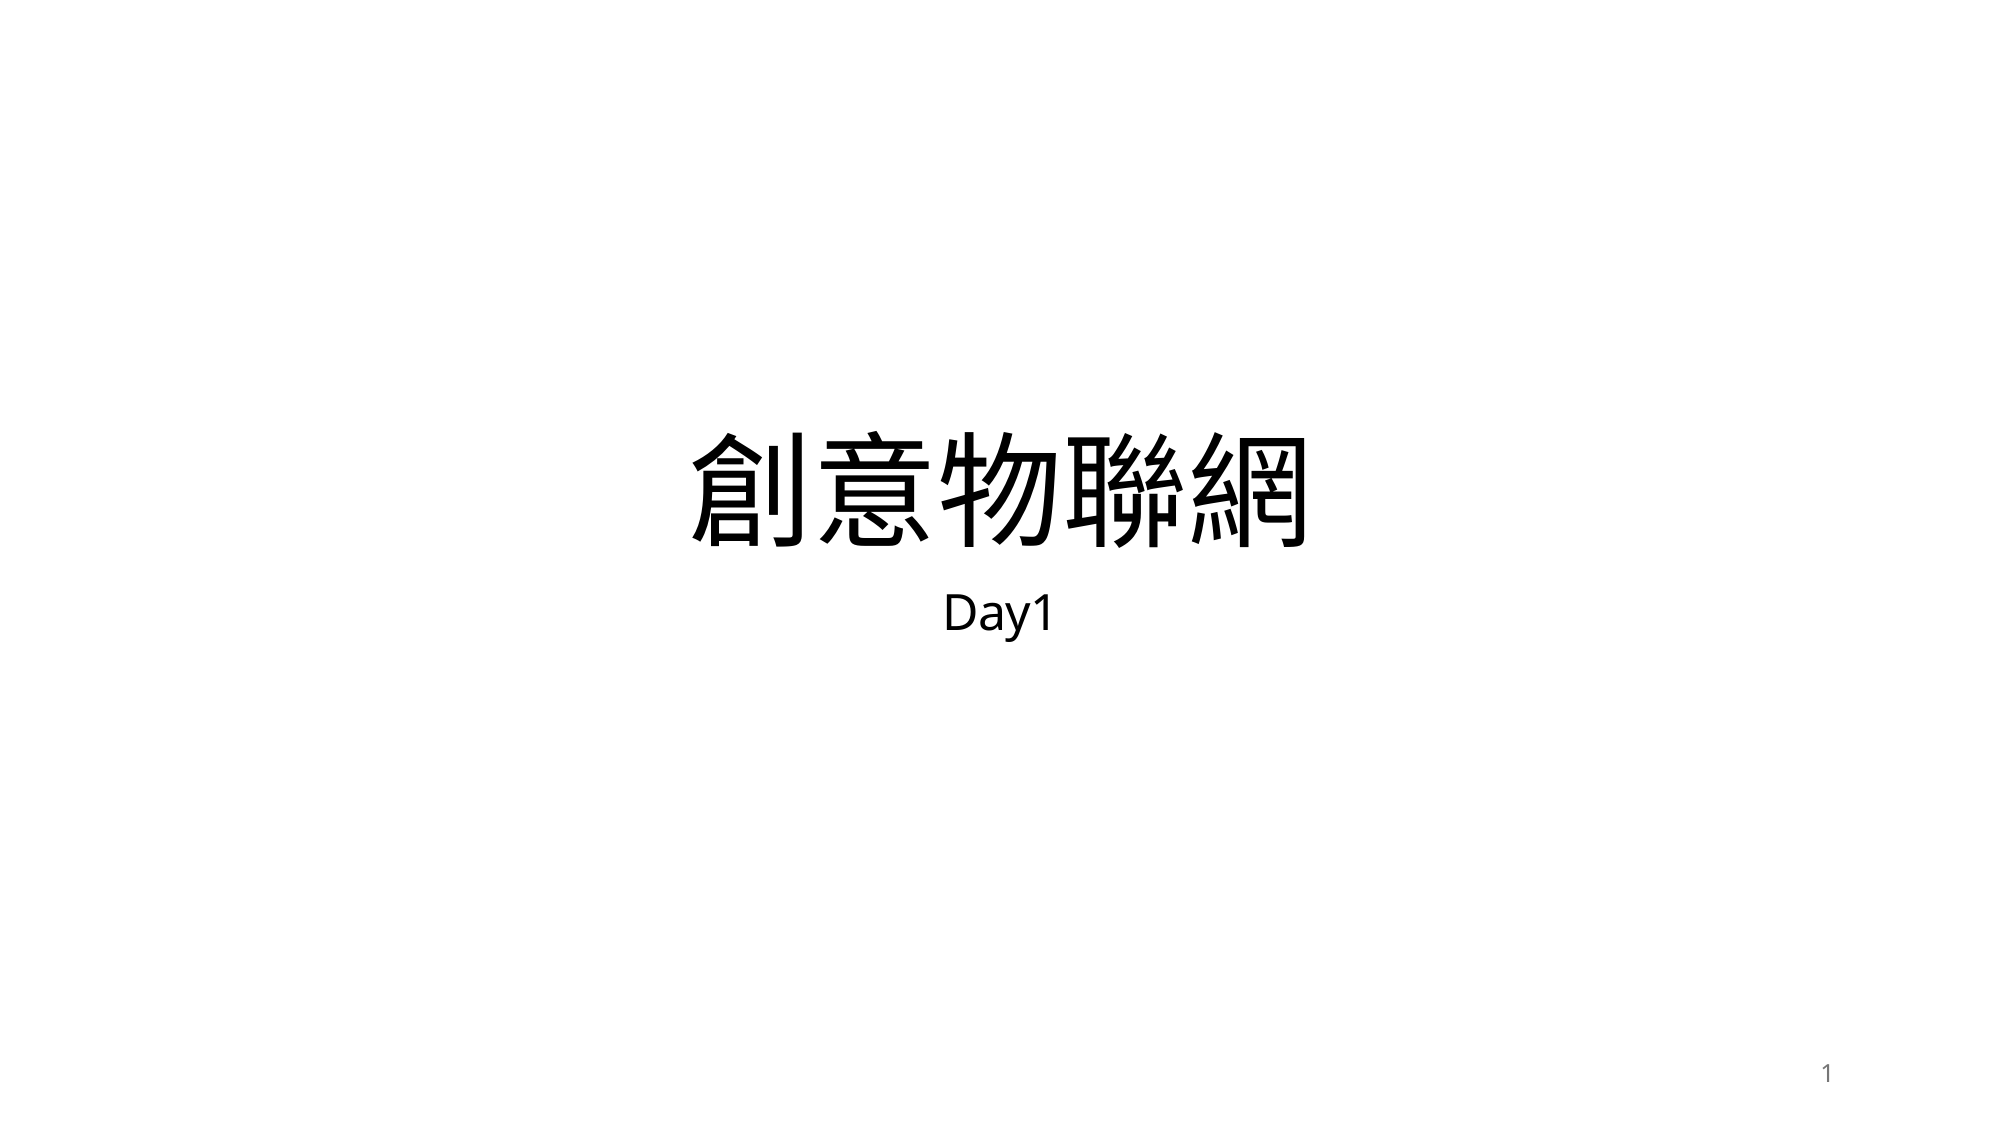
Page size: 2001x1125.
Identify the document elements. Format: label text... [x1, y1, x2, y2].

title 創意物聯網 Day1 [685, 364, 1315, 641]
slide_number 1 [1814, 1056, 1856, 1125]
